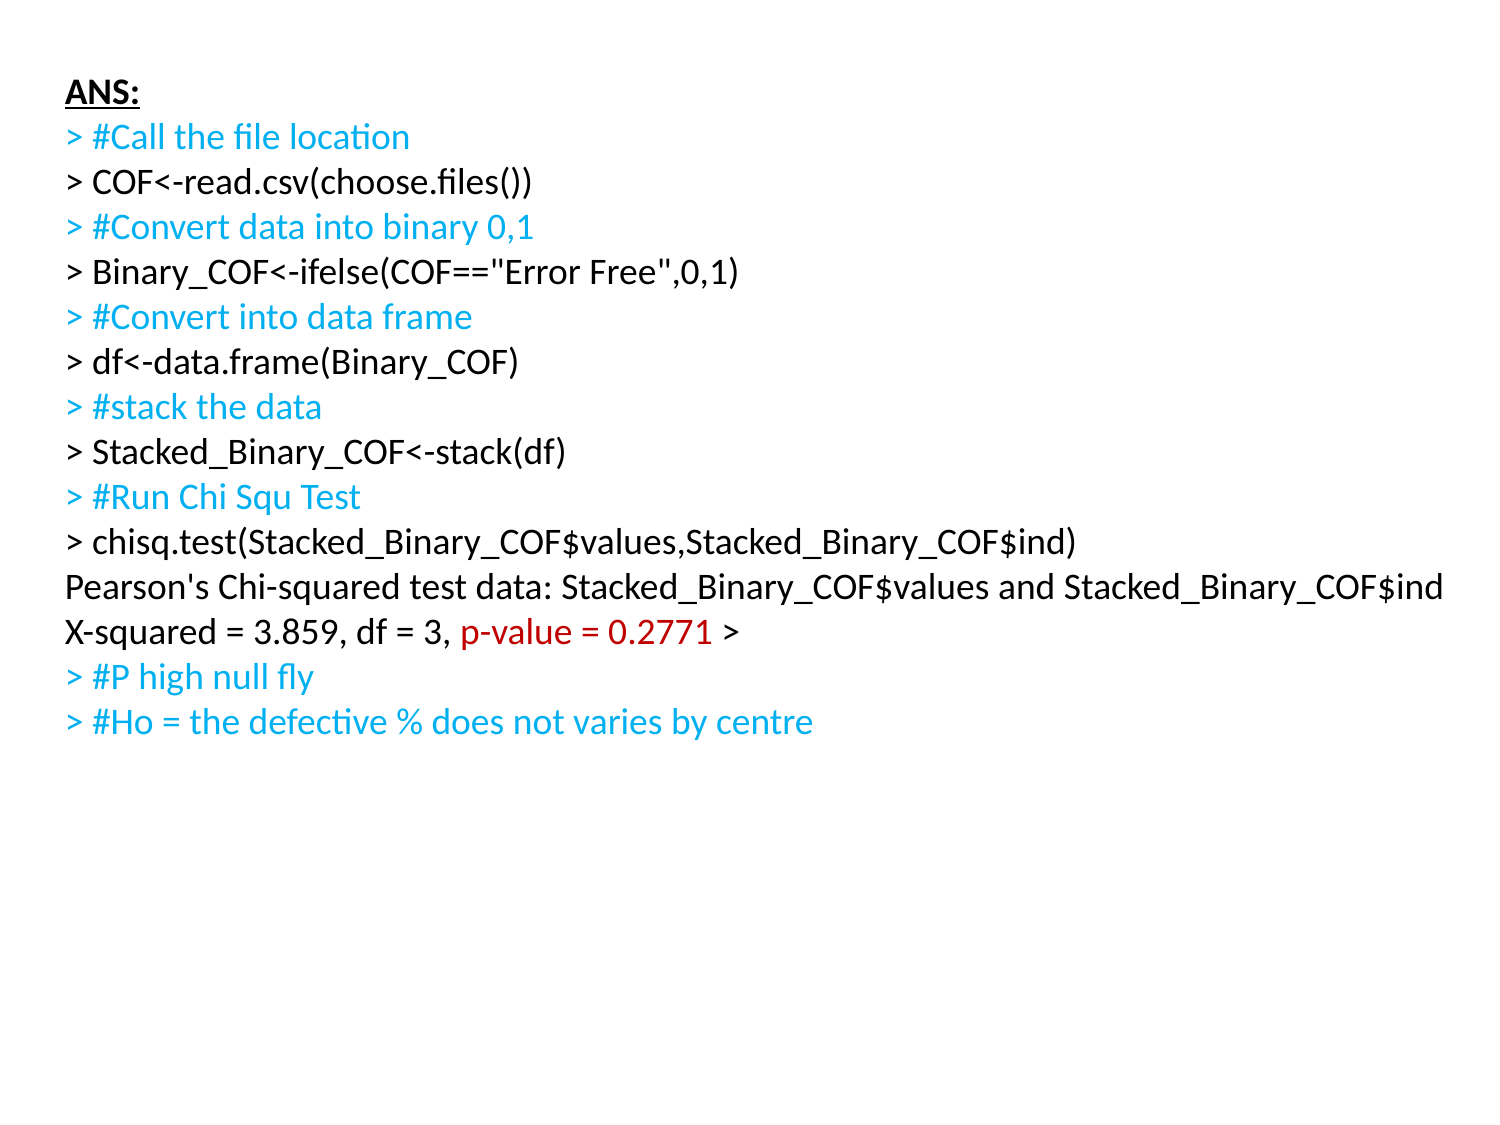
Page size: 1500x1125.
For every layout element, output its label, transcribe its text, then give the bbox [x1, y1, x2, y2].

text_box ANS: > #Call the file location > COF<-read.csv(choose.files()) > #Convert data into binary 0,1 > Binary_COF<-ifelse(COF=="Error Free",0,1) > #Convert into data frame > df<-data.frame(Binary_COF) > #stack the data > Stacked_Binary_COF<-stack(df) > #Run Chi Squ Test > chisq.test(Stacked_Binary_COF$values,Stacked_Binary_COF$ind) Pearson's Chi-squared test data: Stacked_Binary_COF$values and Stacked_Binary_COF$ind X-squared = 3.859, df = 3, p-value = 0.2771 > > #P high null fly > #Ho = the defective % does not varies by centre [49, 36, 1475, 749]
